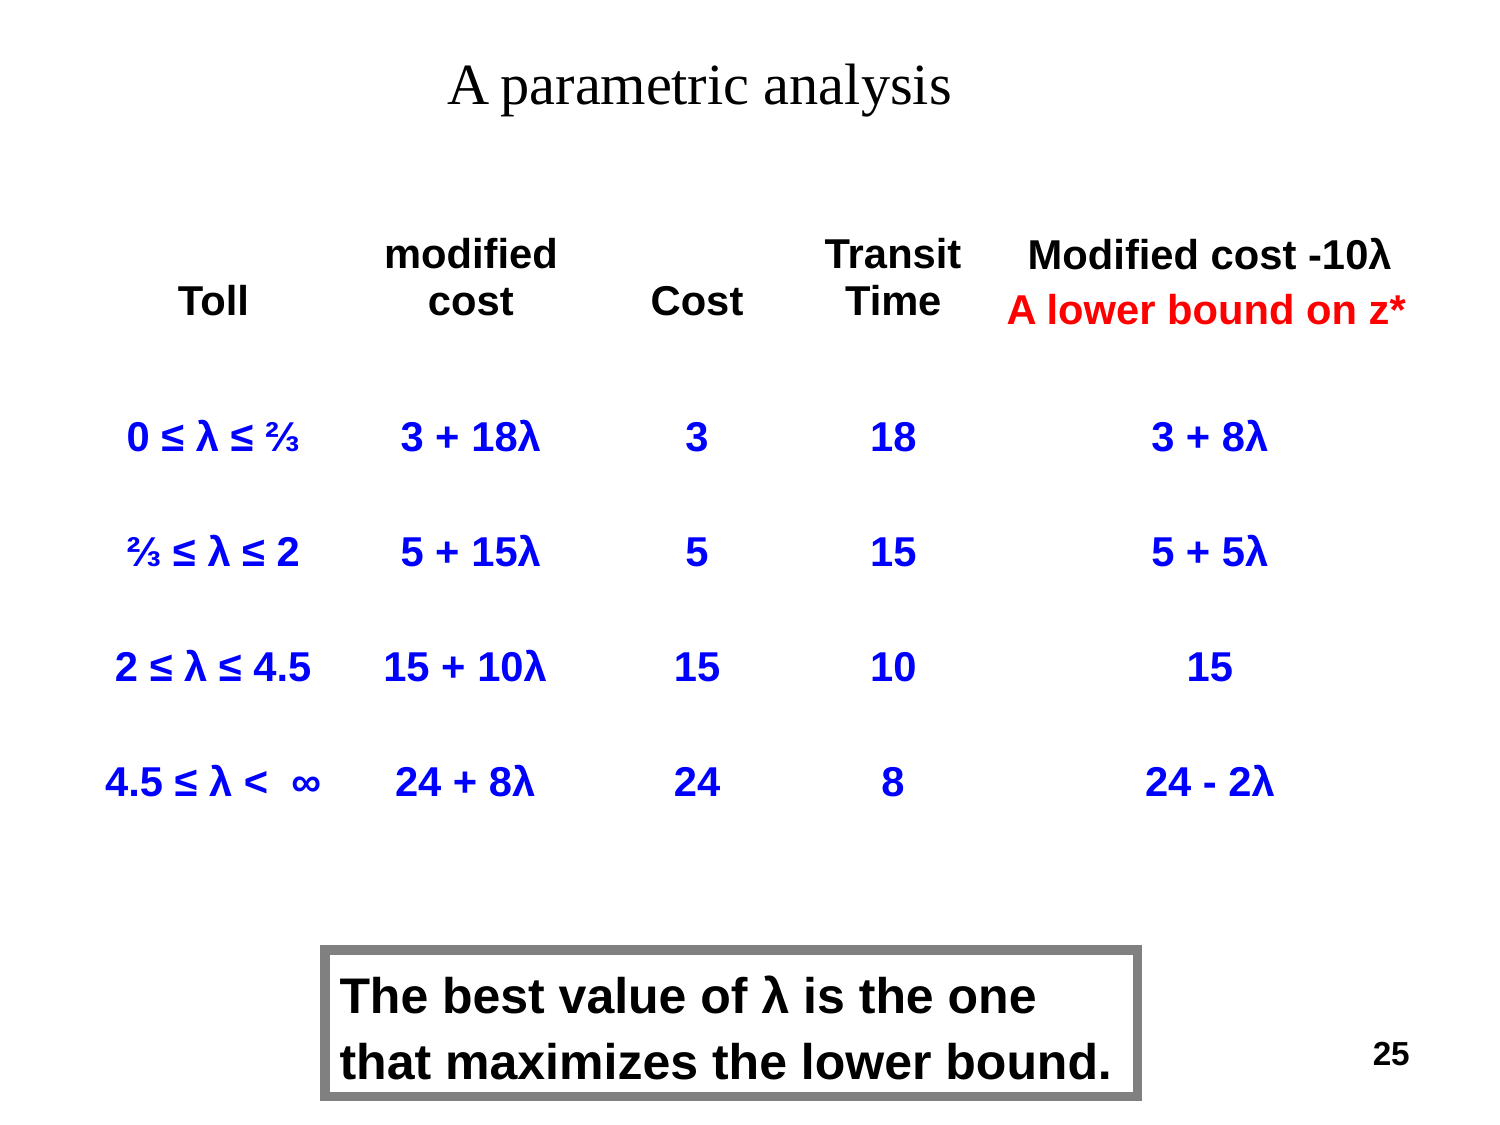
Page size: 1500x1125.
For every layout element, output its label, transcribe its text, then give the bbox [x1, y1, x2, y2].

table_cell 5 [603, 467, 791, 582]
table_cell 24 + 8λ [339, 697, 603, 812]
table_header Toll [88, 163, 339, 332]
table_cell 24 [603, 697, 791, 812]
table_cell 10 [791, 582, 995, 697]
table_cell 15 [791, 467, 995, 582]
table_cell 5 + 5λ [995, 467, 1425, 582]
table_cell 3 + 18λ [339, 332, 603, 467]
table_cell 3 [603, 332, 791, 467]
table_cell 15 [995, 582, 1425, 697]
title A parametric analysis [62, 50, 1338, 113]
table_header modified cost [339, 163, 603, 332]
table_cell 18 [791, 332, 995, 467]
table_cell ⅔ ≤ λ ≤ 2 [88, 467, 339, 582]
table_cell 4.5 ≤ λ < ∞ [88, 697, 339, 812]
table_cell 5 + 15λ [339, 467, 603, 582]
table_cell 8 [791, 697, 995, 812]
text_box The best value of λ is the one that maximizes the lower bound. [324, 949, 1138, 1097]
table_cell 24 - 2λ [995, 697, 1425, 812]
table_header Modified cost -10λ [995, 163, 1425, 275]
table_cell 2 ≤ λ ≤ 4.5 [88, 582, 339, 697]
text_box A lower bound on z* [987, 275, 1425, 340]
table_header Cost [603, 163, 791, 332]
table_cell 15 [603, 582, 791, 697]
slide_number 25 [1074, 1024, 1425, 1103]
table_cell 15 + 10λ [339, 582, 603, 697]
table_header Transit Time [791, 163, 995, 332]
table_cell 3 + 8λ [995, 340, 1425, 467]
table_cell 0 ≤ λ ≤ ⅔ [88, 332, 339, 467]
